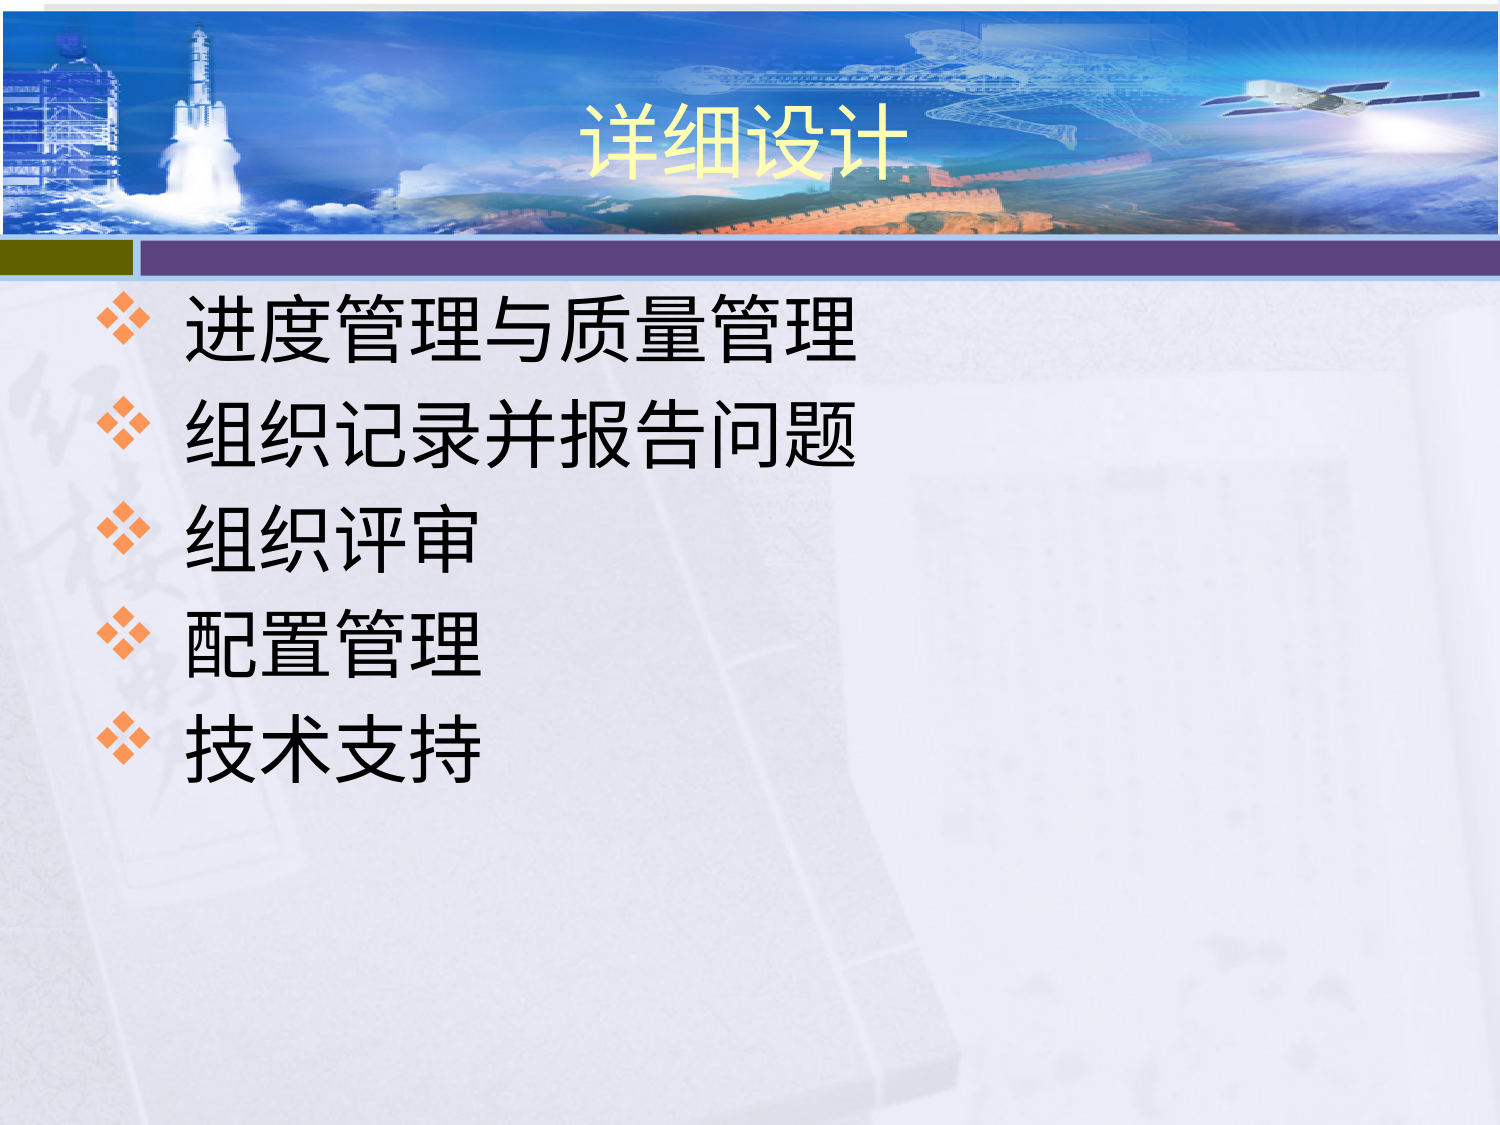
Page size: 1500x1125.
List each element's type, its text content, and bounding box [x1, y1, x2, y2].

text_box 进度管理与质量管理 组织记录并报告问题 组织评审 配置管理 技术支持 [75, 275, 1463, 1125]
title 详细设计 [0, 46, 1489, 234]
list [75, 239, 1388, 275]
picture [0, 0, 1498, 234]
